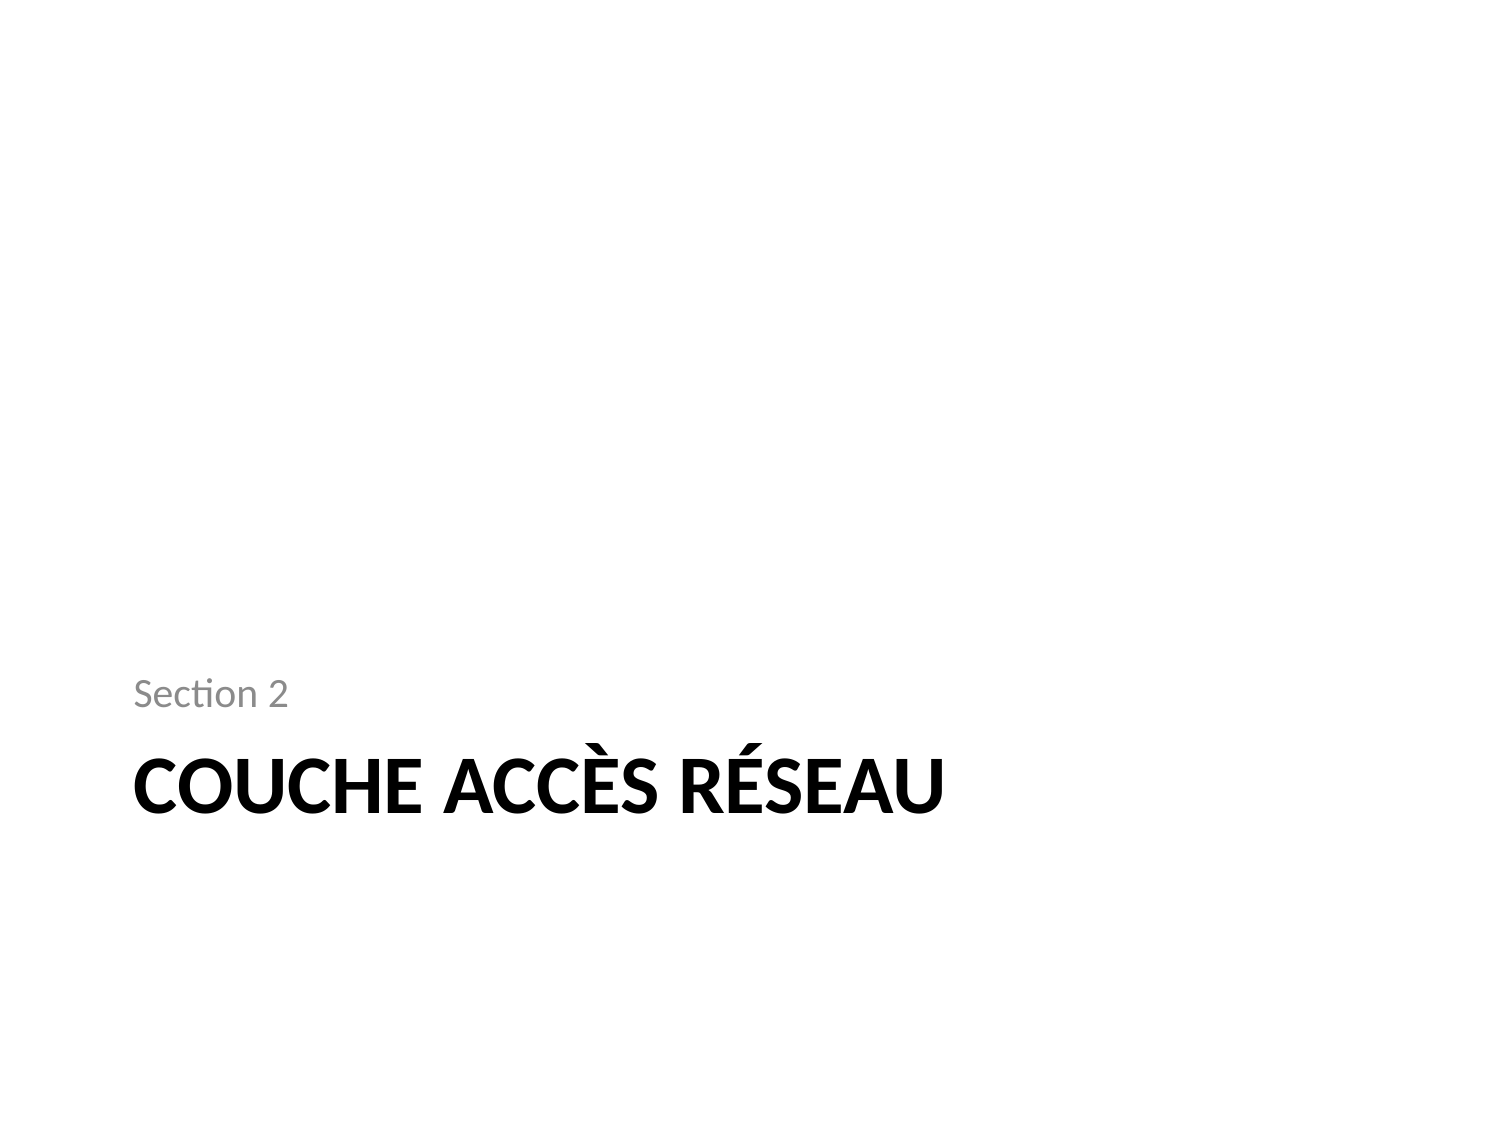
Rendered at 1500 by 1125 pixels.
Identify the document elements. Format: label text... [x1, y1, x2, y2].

list Section 2 [118, 476, 1394, 723]
title Couche Accès réseau [118, 723, 1394, 947]
